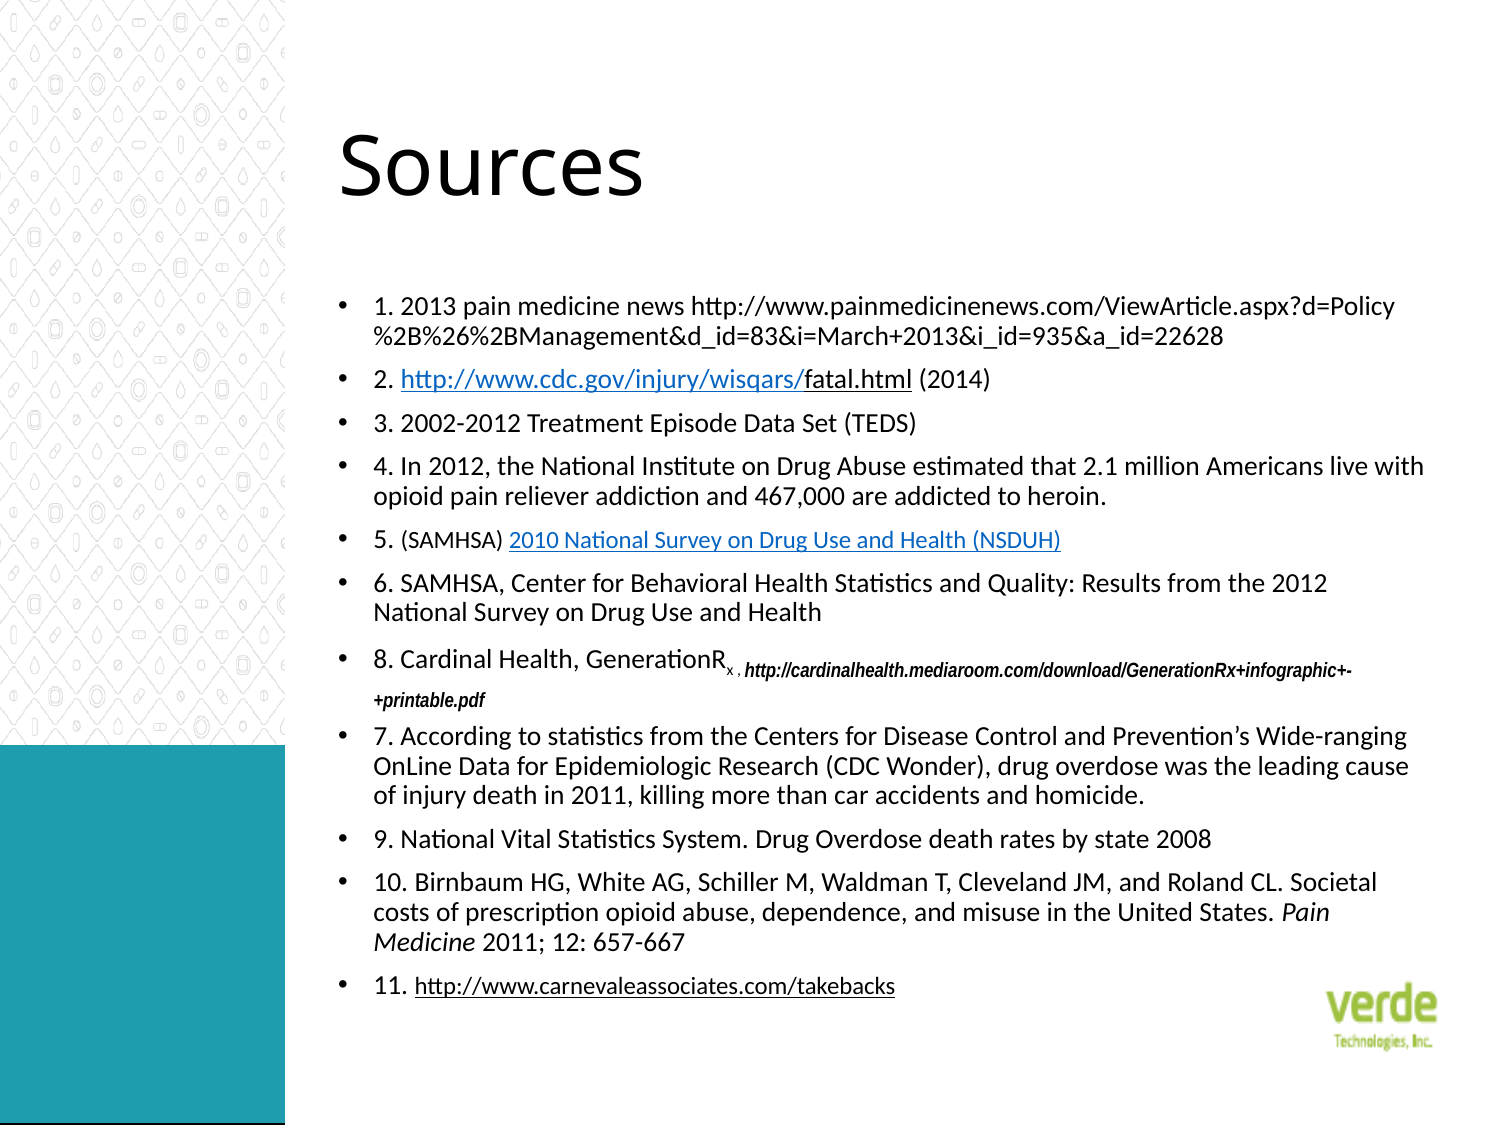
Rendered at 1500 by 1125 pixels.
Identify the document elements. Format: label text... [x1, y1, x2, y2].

picture [1295, 928, 1471, 1067]
title Sources [323, 59, 1397, 278]
list 1. 2013 pain medicine news http://www.painmedicinenews.com/ViewArticle.aspx?d=Policy%2B%26%2BManagement&d_id=83&i=March+2013&i_id=935&a_id=22628 2. http://www.cdc.gov/injury/wisqars/fatal.html (2014) 3. 2002-2012 Treatment Episode Data Set (TEDS) 4. In 2012, the National Institute on Drug Abuse estimated that 2.1 million Americans live with opioid pain reliever addiction and 467,000 are addicted to heroin. 5. (SAMHSA) 2010 National Survey on Drug Use and Health (NSDUH) 6. SAMHSA, Center for Behavioral Health Statistics and Quality: Results from the 2012 National Survey on Drug Use and Health 8. Cardinal Health, GenerationRx , http://cardinalhealth.mediaroom.com/download/GenerationRx+infographic+-+printable.pdf 7. According to statistics from the Centers for Disease Control and Prevention’s Wide-ranging OnLine Data for Epidemiologic Research (CDC Wonder), drug overdose was the leading cause of injury death in 2011, killing more than car accidents and homicide. 9. National Vital Statistics System. Drug Overdose death rates by state 2008 10. Birnbaum HG, White AG, Schiller M, Waldman T, Cleveland JM, and Roland CL. Societal costs of prescription opioid abuse, dependence, and misuse in the United States. Pain Medicine 2011; 12: 657-667 11. http://www.carnevaleassociates.com/takebacks [323, 284, 1441, 1014]
picture [0, 0, 285, 1125]
